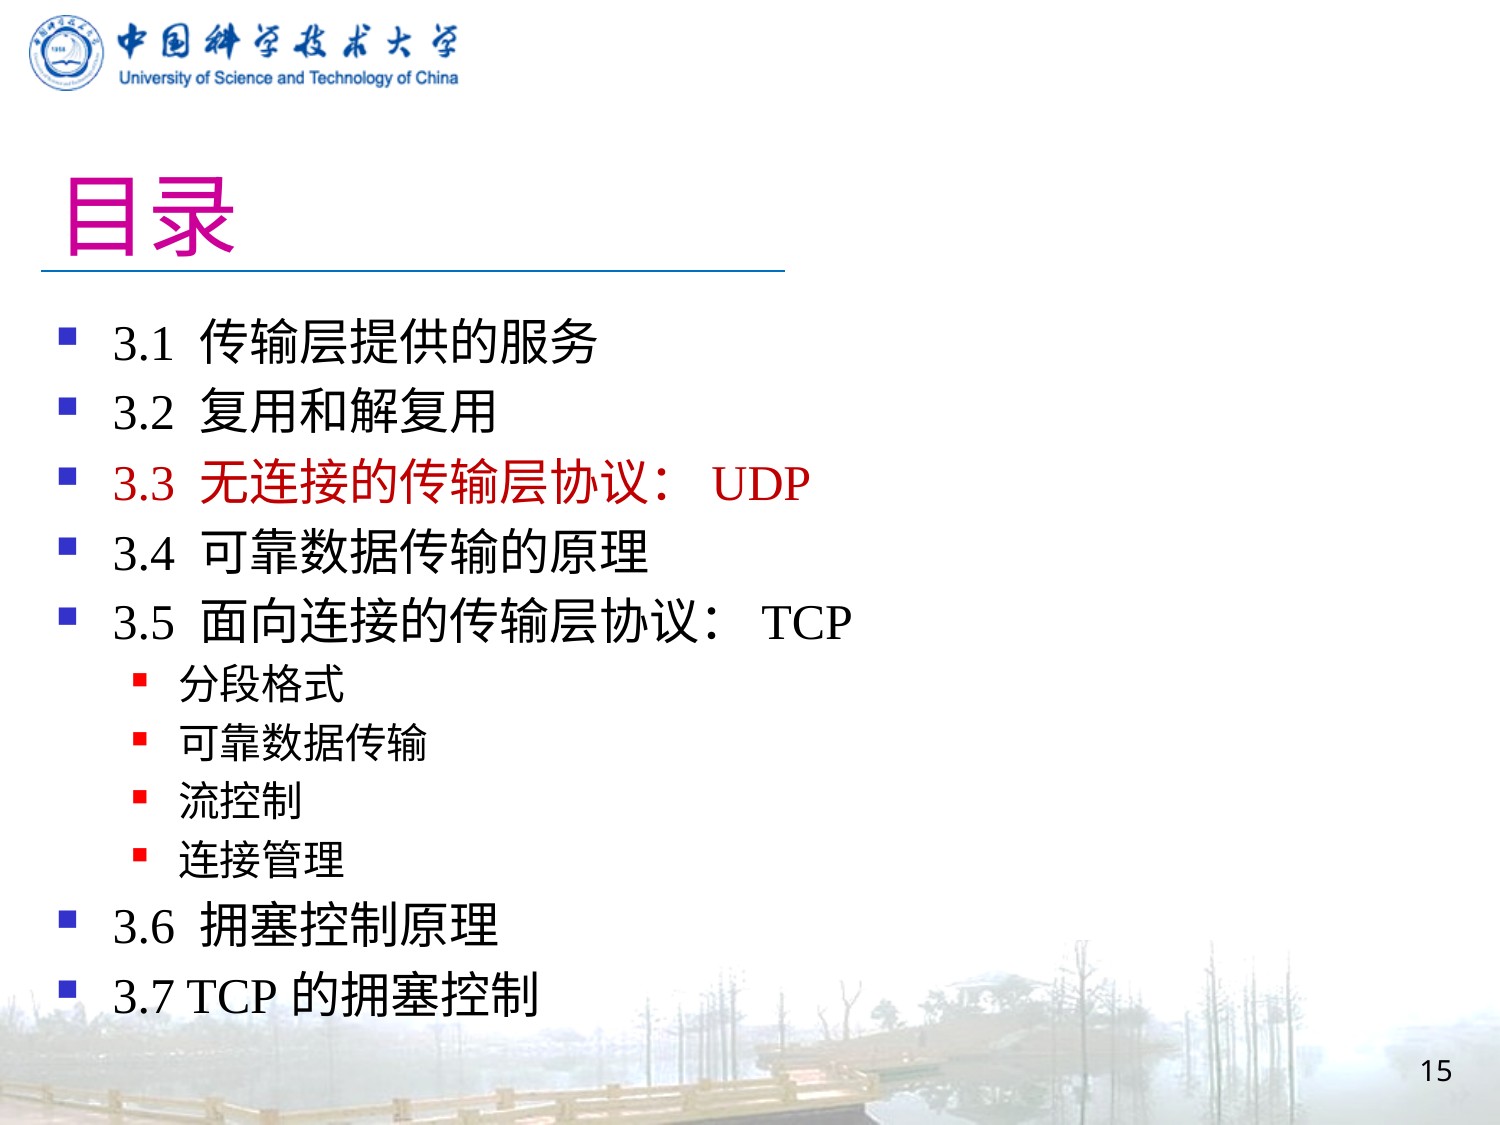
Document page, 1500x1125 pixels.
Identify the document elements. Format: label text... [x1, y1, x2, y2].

title 目录 [40, 34, 1468, 276]
text_box 物理层 [0, 940, 1500, 1125]
list 3.1 传输层提供的服务 3.2 复用和解复用 3.3 无连接的传输层协议：UDP 3.4 可靠数据传输的原理 3.5 面向连接的传输层协议：TCP 分段格式 可靠数据传输 流控制 连接管理 3.6 拥塞控制原理 3.7 TCP的拥塞控制 [40, 302, 1470, 1007]
slide_number 15 [1154, 1023, 1468, 1100]
picture [29, 15, 461, 91]
